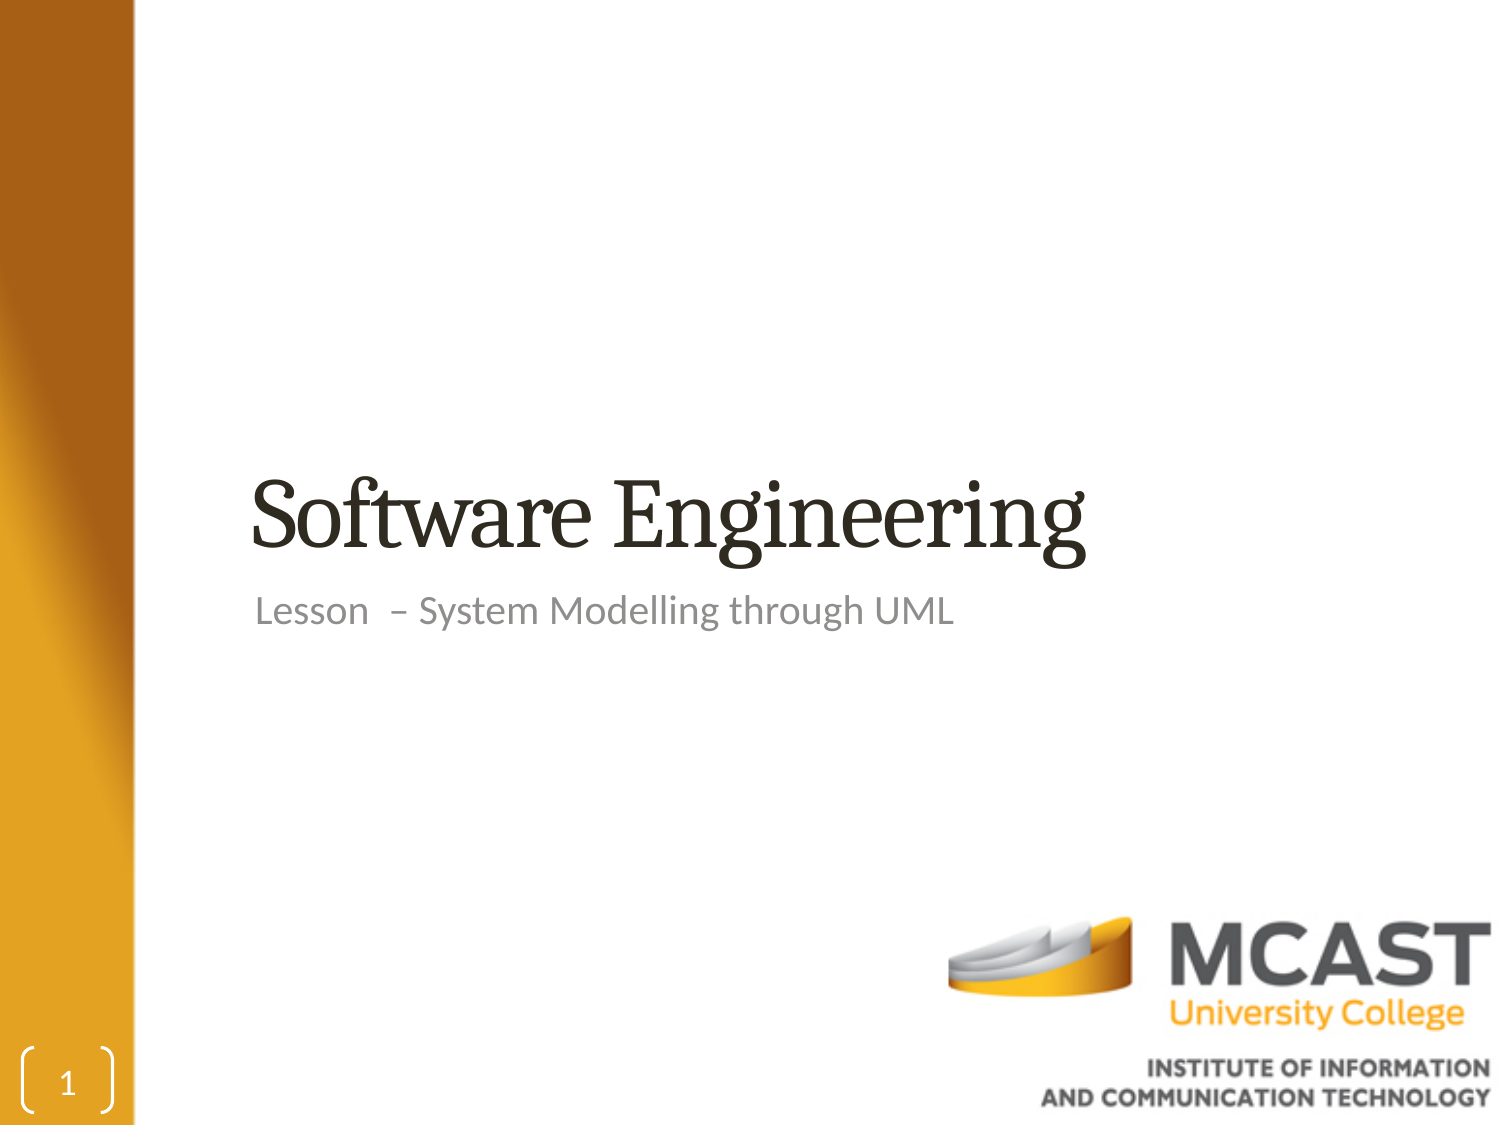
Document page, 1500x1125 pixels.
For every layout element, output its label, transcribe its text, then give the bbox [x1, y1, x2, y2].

title Software Engineering [237, 149, 1475, 575]
subtitle Lesson – System Modelling through UML [240, 575, 1388, 750]
slide_number 1 [20, 1045, 115, 1115]
picture [0, 0, 1500, 1125]
